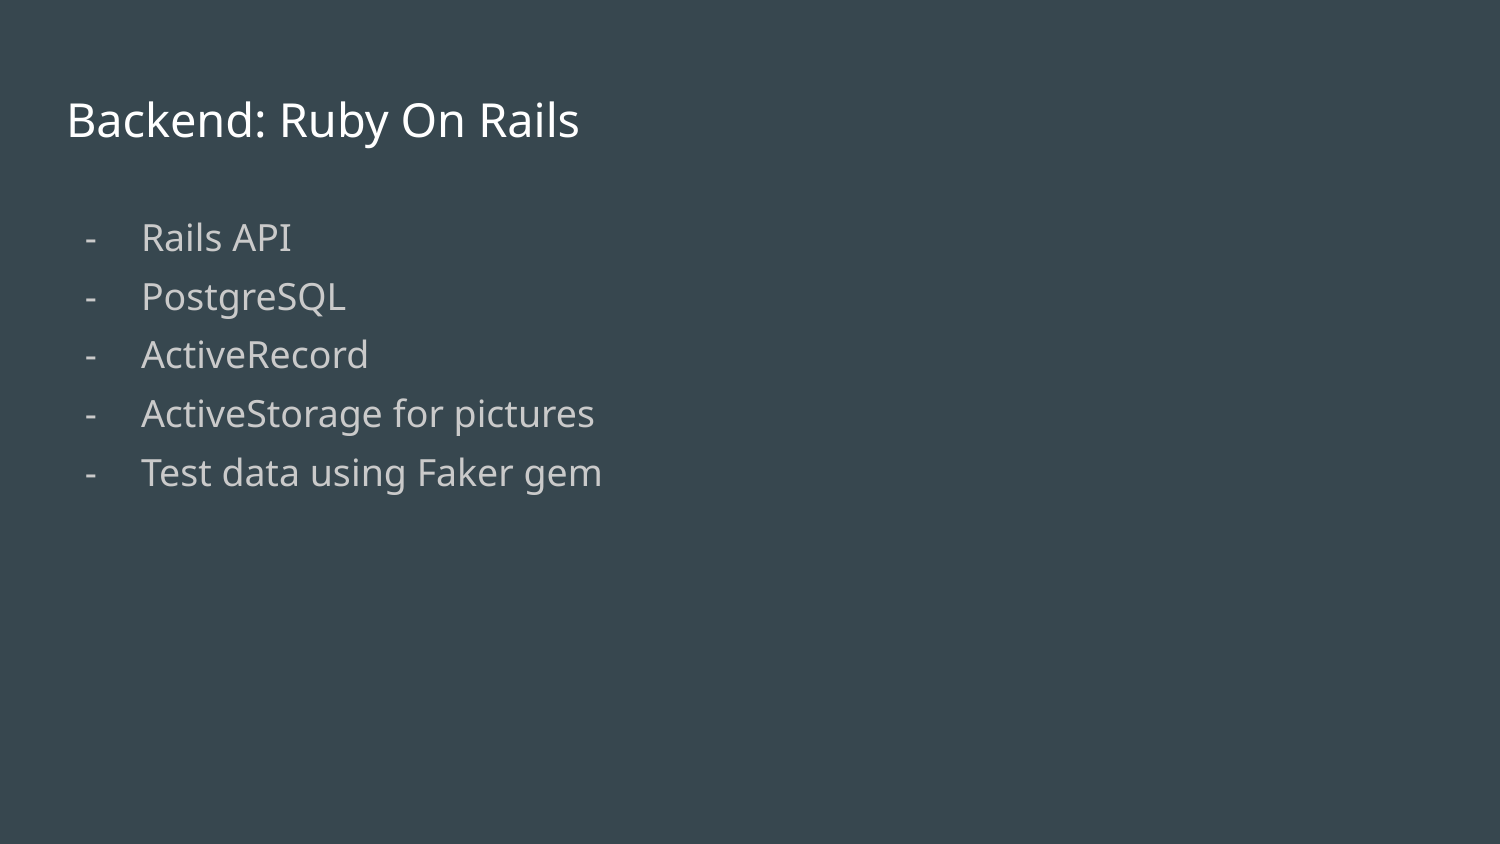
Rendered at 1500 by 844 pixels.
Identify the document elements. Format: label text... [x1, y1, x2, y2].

list Rails API PostgreSQL ActiveRecord ActiveStorage for pictures Test data using Faker gem [51, 189, 1449, 750]
title Backend: Ruby On Rails [51, 72, 1449, 167]
